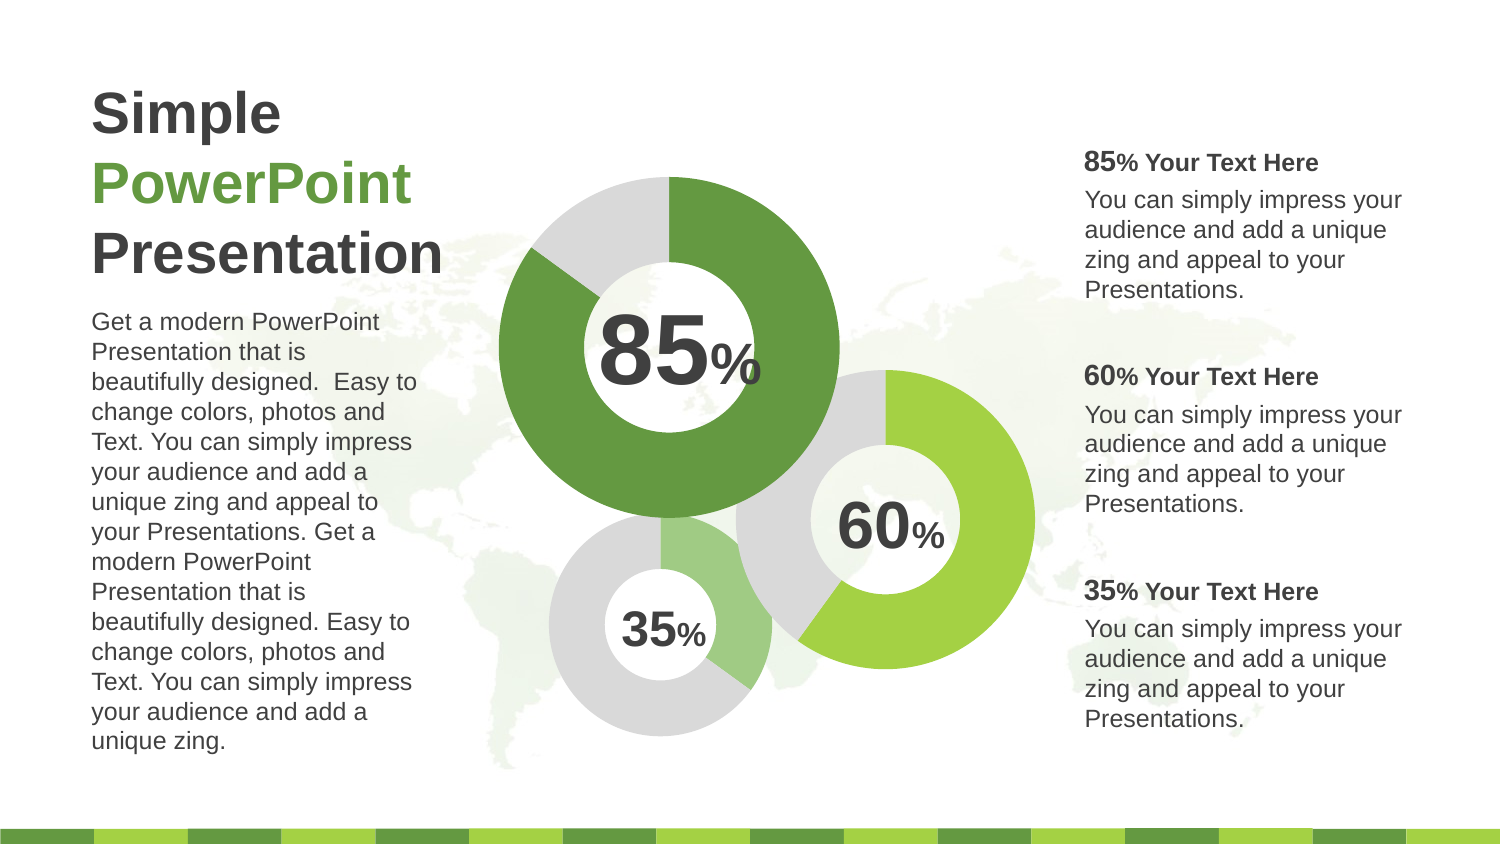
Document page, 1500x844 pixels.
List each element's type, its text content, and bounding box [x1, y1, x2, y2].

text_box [1068, 563, 1448, 741]
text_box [1068, 348, 1448, 527]
chart [489, 161, 1040, 747]
text_box Get a modern PowerPoint Presentation that is beautifully designed. Easy to change colors, photos and Text. You can simply impress your audience and add a unique zing and appeal to your Presentations. Get a modern PowerPoint Presentation that is beautifully designed. Easy to change colors, photos and Text. You can simply impress your audience and add a unique zing. [76, 298, 434, 763]
picture [0, 0, 1500, 828]
text_box Simple PowerPoint Presentation [76, 67, 502, 293]
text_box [1068, 133, 1448, 312]
